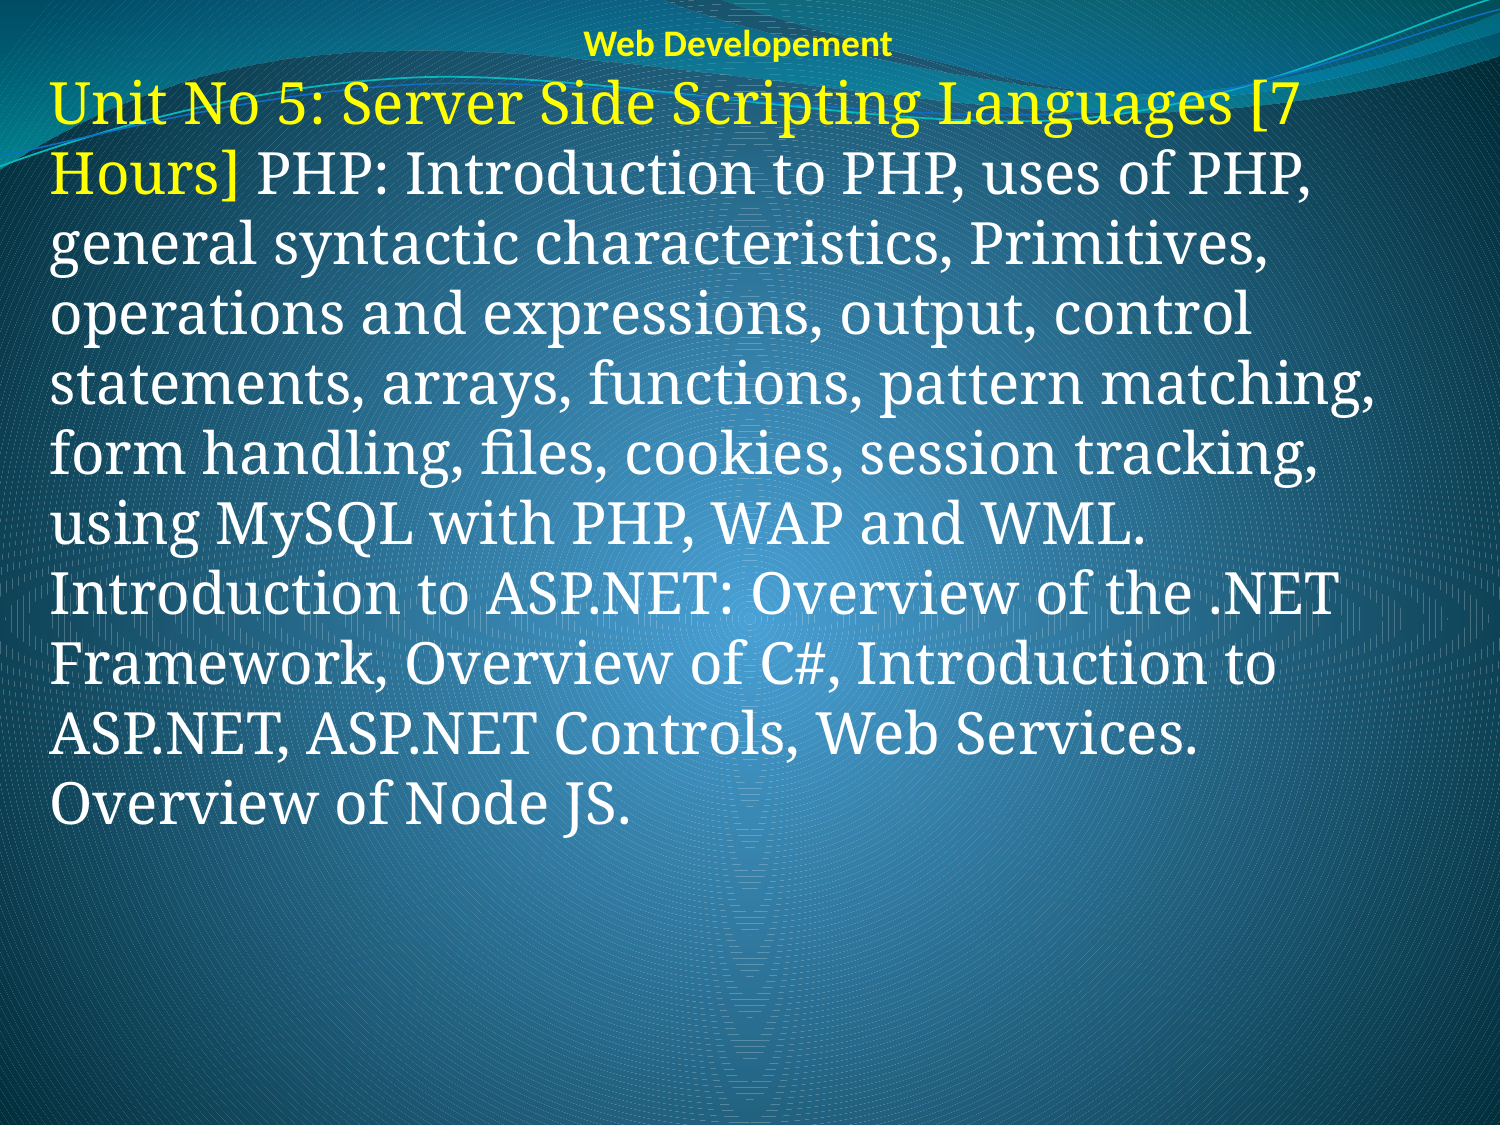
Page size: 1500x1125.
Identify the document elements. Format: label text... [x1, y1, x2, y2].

text_box Unit No 5: Server Side Scripting Languages [7 Hours] PHP: Introduction to PHP, uses of PHP, general syntactic characteristics, Primitives, operations and expressions, output, control statements, arrays, functions, pattern matching, form handling, files, cookies, session tracking, using MySQL with PHP, WAP and WML. Introduction to ASP.NET: Overview of the .NET Framework, Overview of C#, Introduction to ASP.NET, ASP.NET Controls, Web Services. Overview of Node JS. [35, 58, 1418, 844]
text_box Web Developement [269, 11, 1207, 58]
